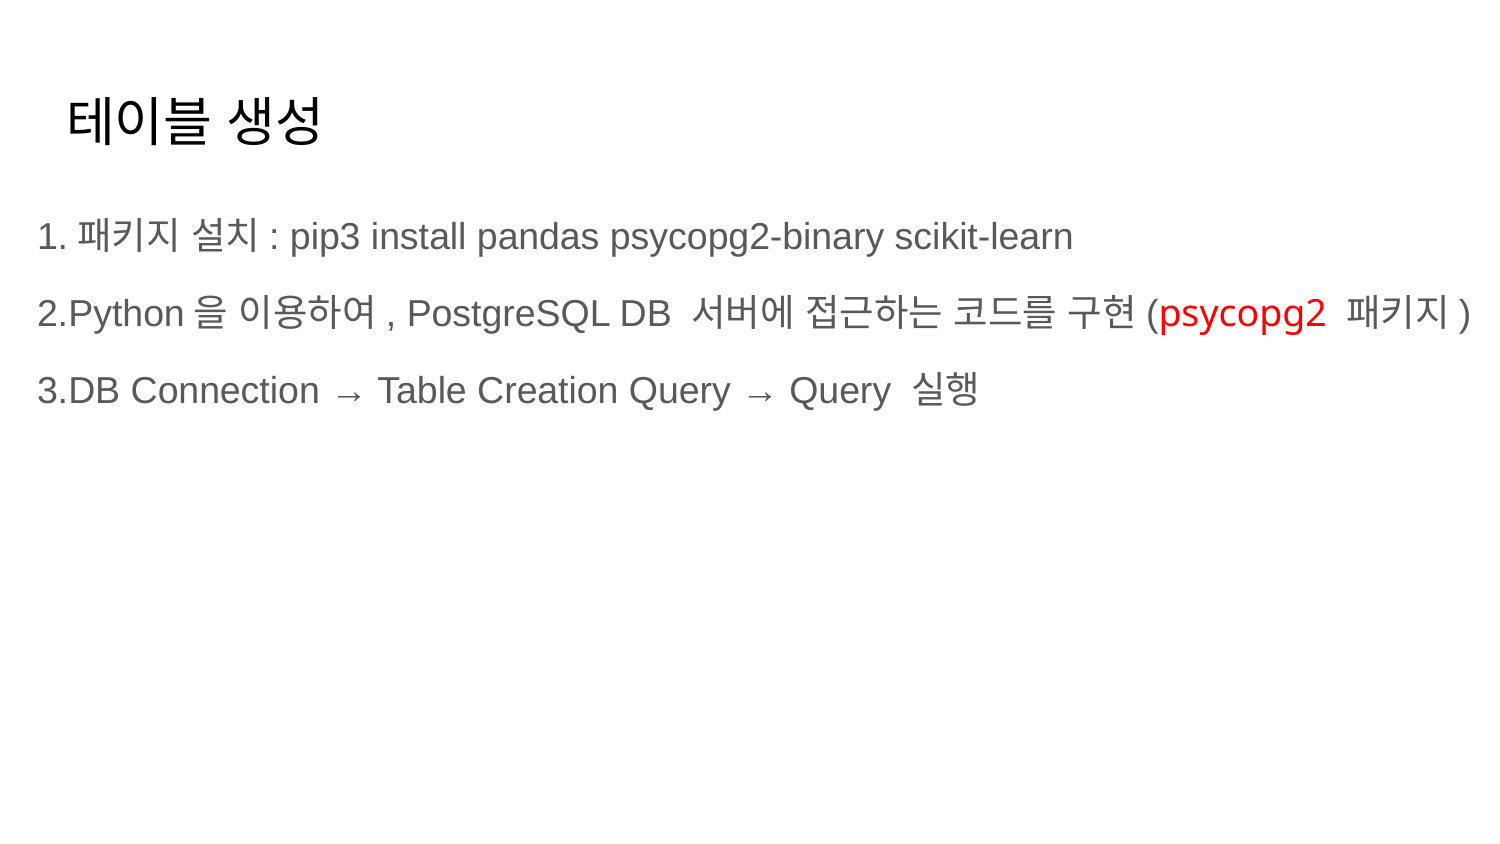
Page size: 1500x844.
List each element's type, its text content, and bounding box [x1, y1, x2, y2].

title 테이블 생성 [51, 72, 1449, 167]
list 1.패키지 설치: pip3 install pandas psycopg2-binary scikit-learn 2.Python을 이용하여, PostgreSQL DB 서버에 접근하는 코드를 구현(psycopg2 패키지) 3.DB Connection → Table Creation Query → Query 실행 [22, 190, 1500, 751]
